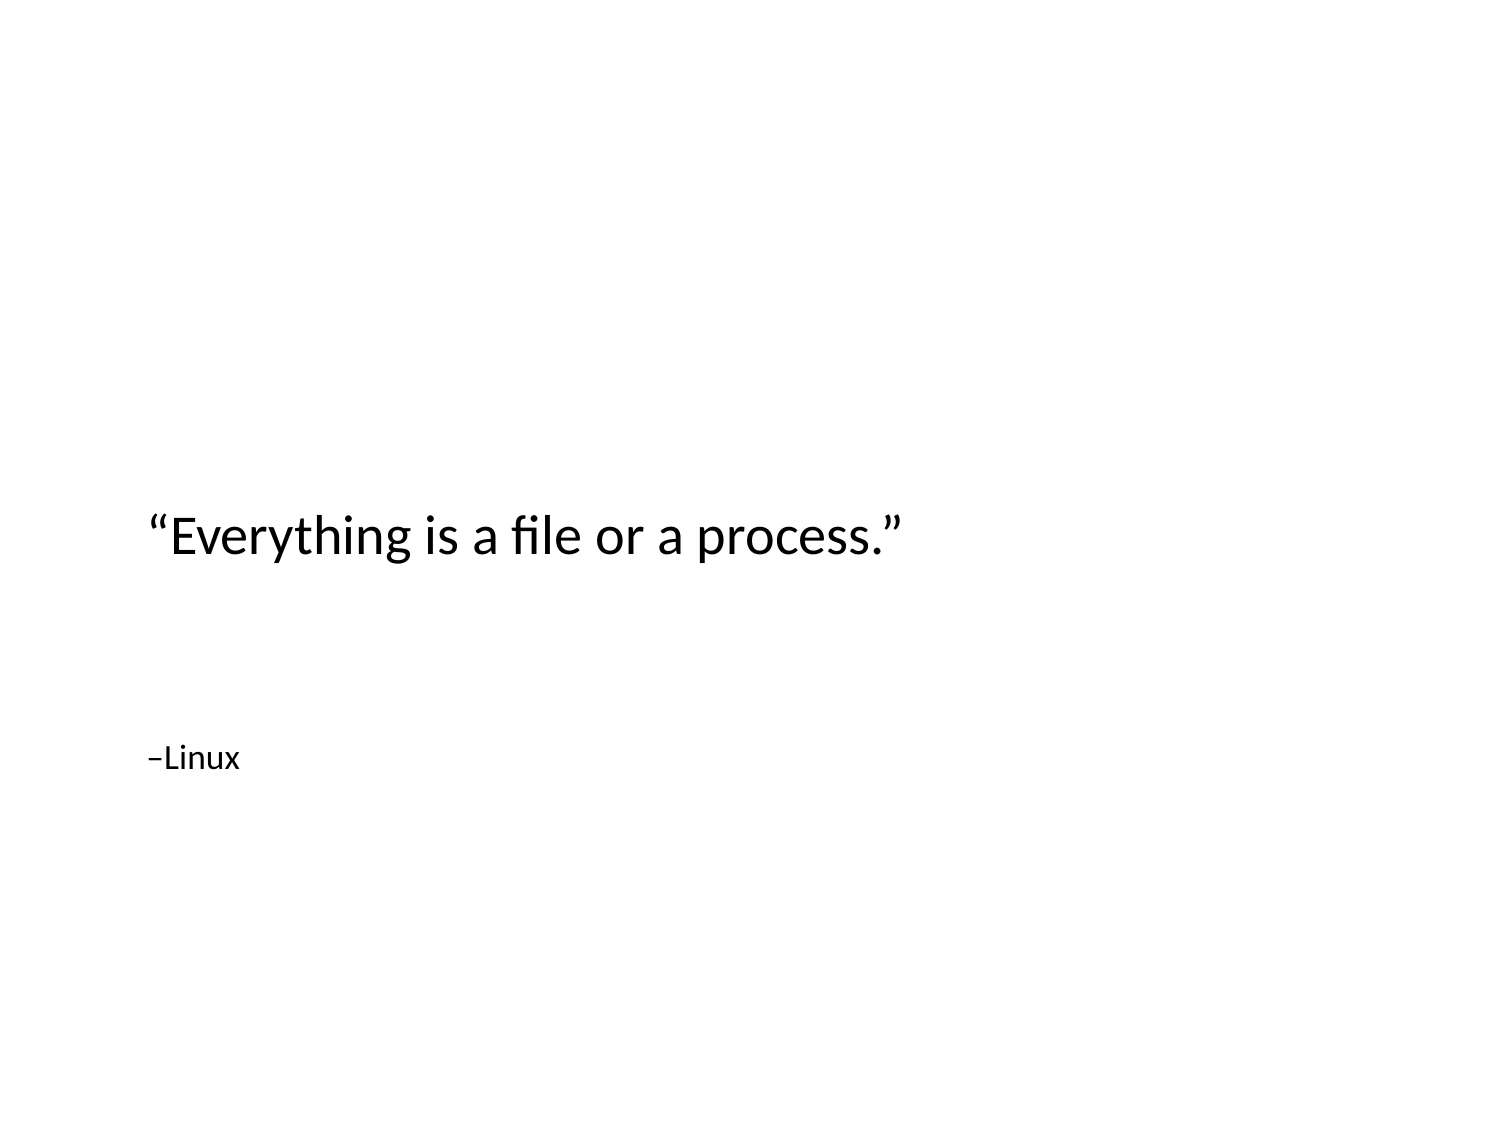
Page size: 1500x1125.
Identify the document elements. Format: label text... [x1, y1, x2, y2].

text_box “Everything is a file or a process.” [146, 497, 1354, 566]
text_box –Linux [146, 733, 1354, 777]
